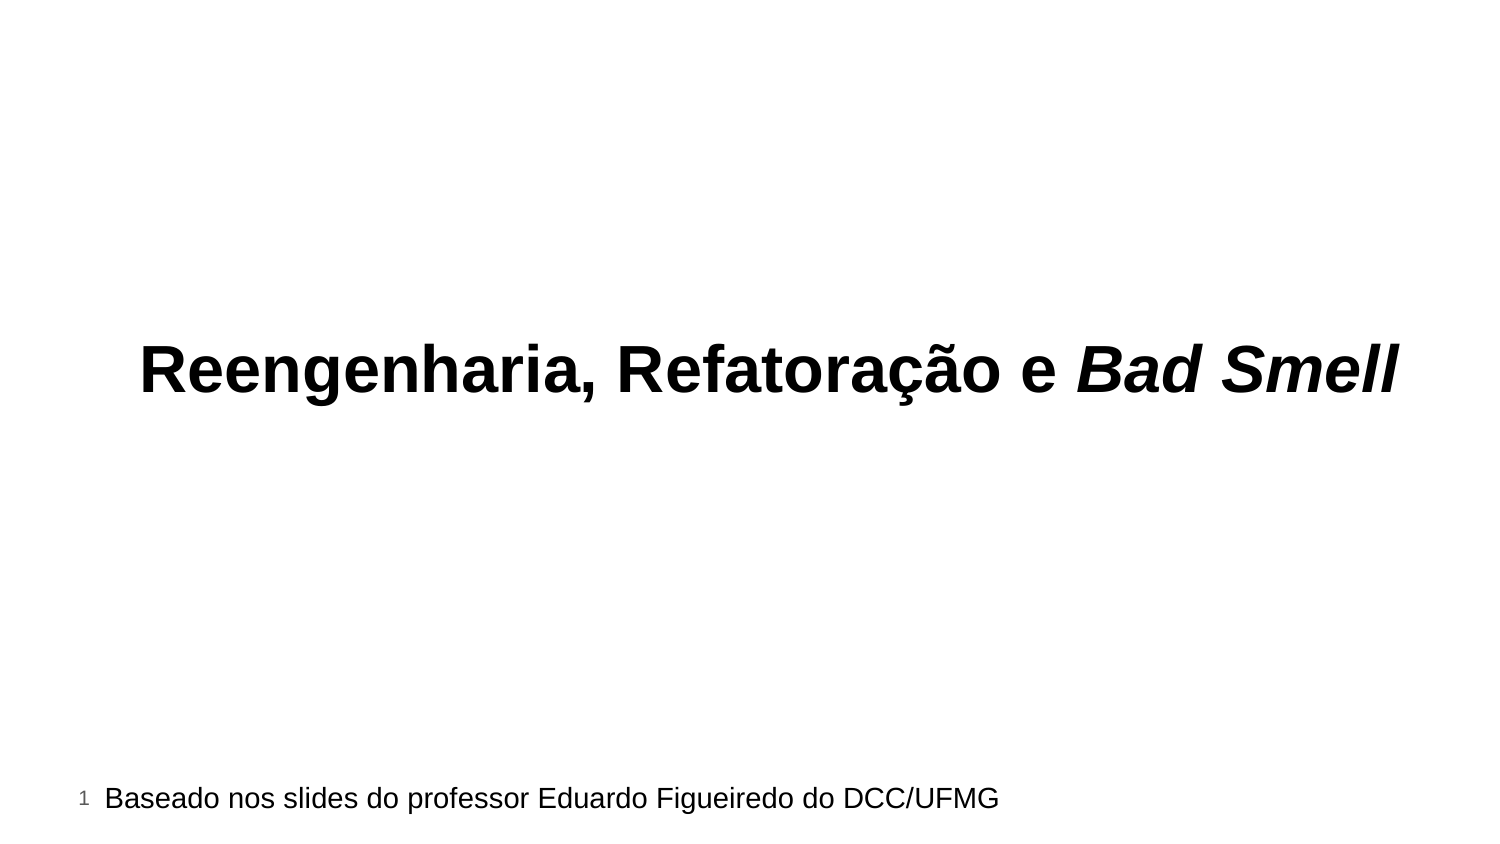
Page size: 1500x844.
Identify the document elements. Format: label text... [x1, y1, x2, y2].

title Reengenharia, Refatoração e Bad Smell [70, 364, 1469, 503]
slide_number 1 [14, 764, 105, 830]
